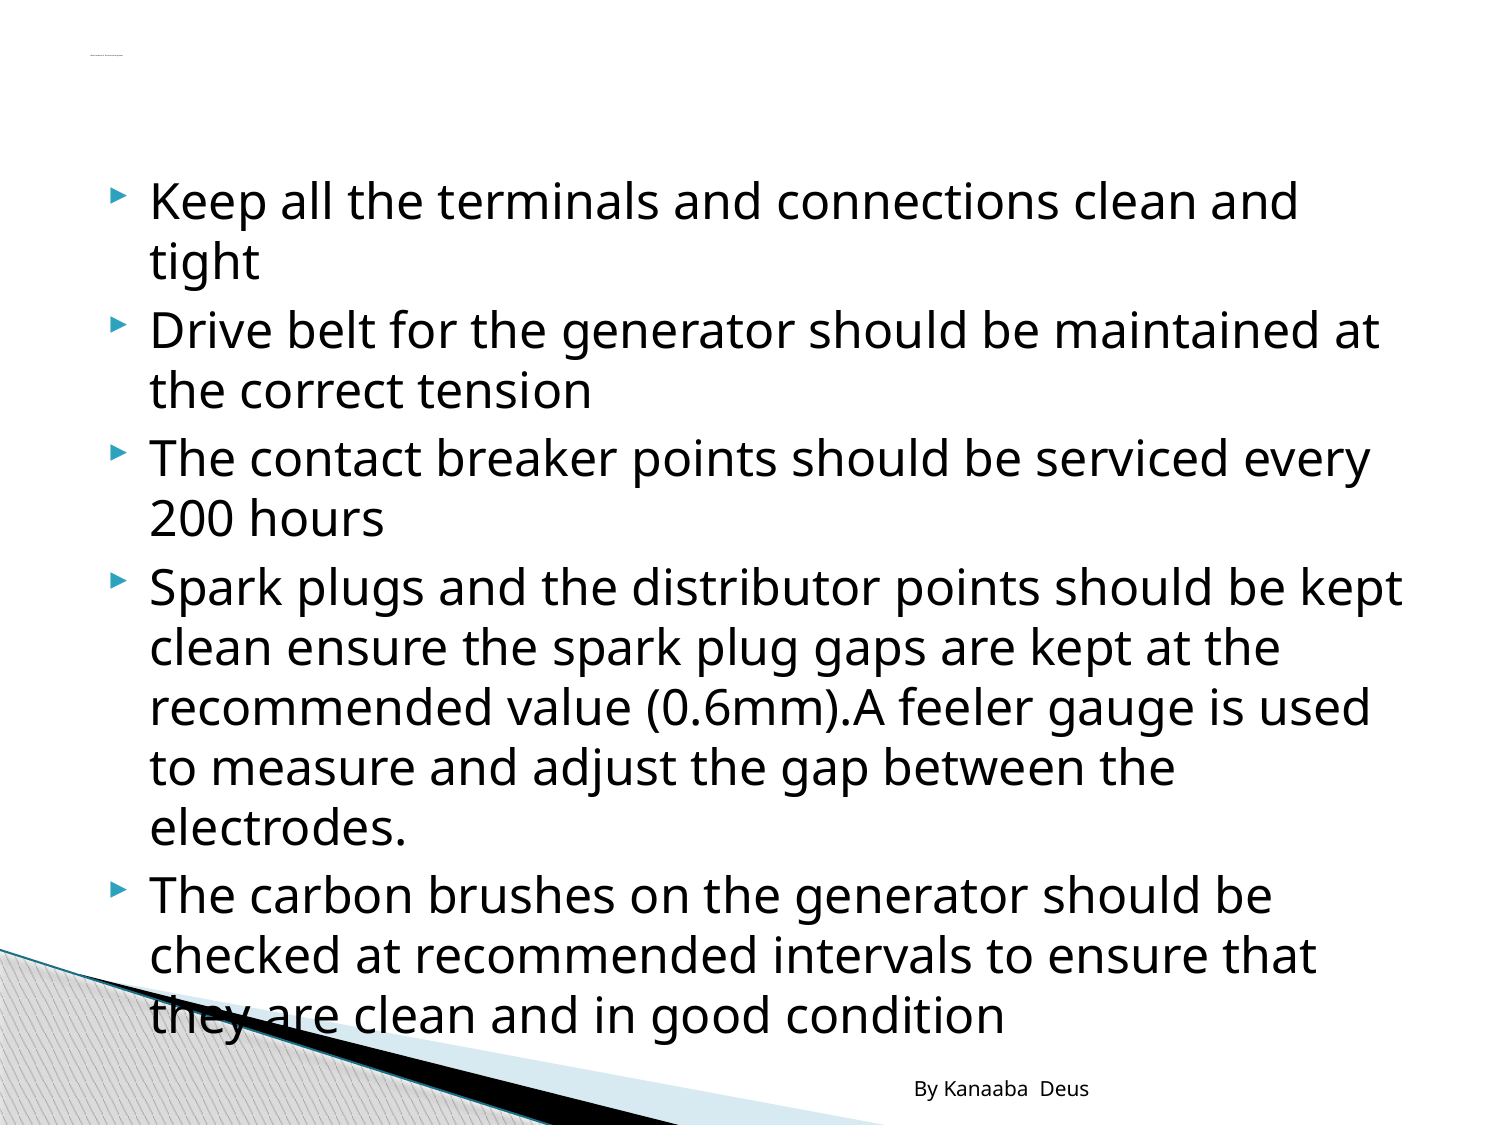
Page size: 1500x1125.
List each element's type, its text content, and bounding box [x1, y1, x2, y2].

list Keep all the terminals and connections clean and tight Drive belt for the generator should be maintained at the correct tension The contact breaker points should be serviced every 200 hours Spark plugs and the distributor points should be kept clean ensure the spark plug gaps are kept at the recommended value (0.6mm).A feeler gauge is used to measure and adjust the gap between the electrodes. The carbon brushes on the generator should be checked at recommended intervals to ensure that they are clean and in good condition [75, 162, 1425, 1059]
footer By Kanaaba Deus [718, 1051, 1105, 1112]
title Maintenance of the electrical system [75, 50, 1263, 58]
